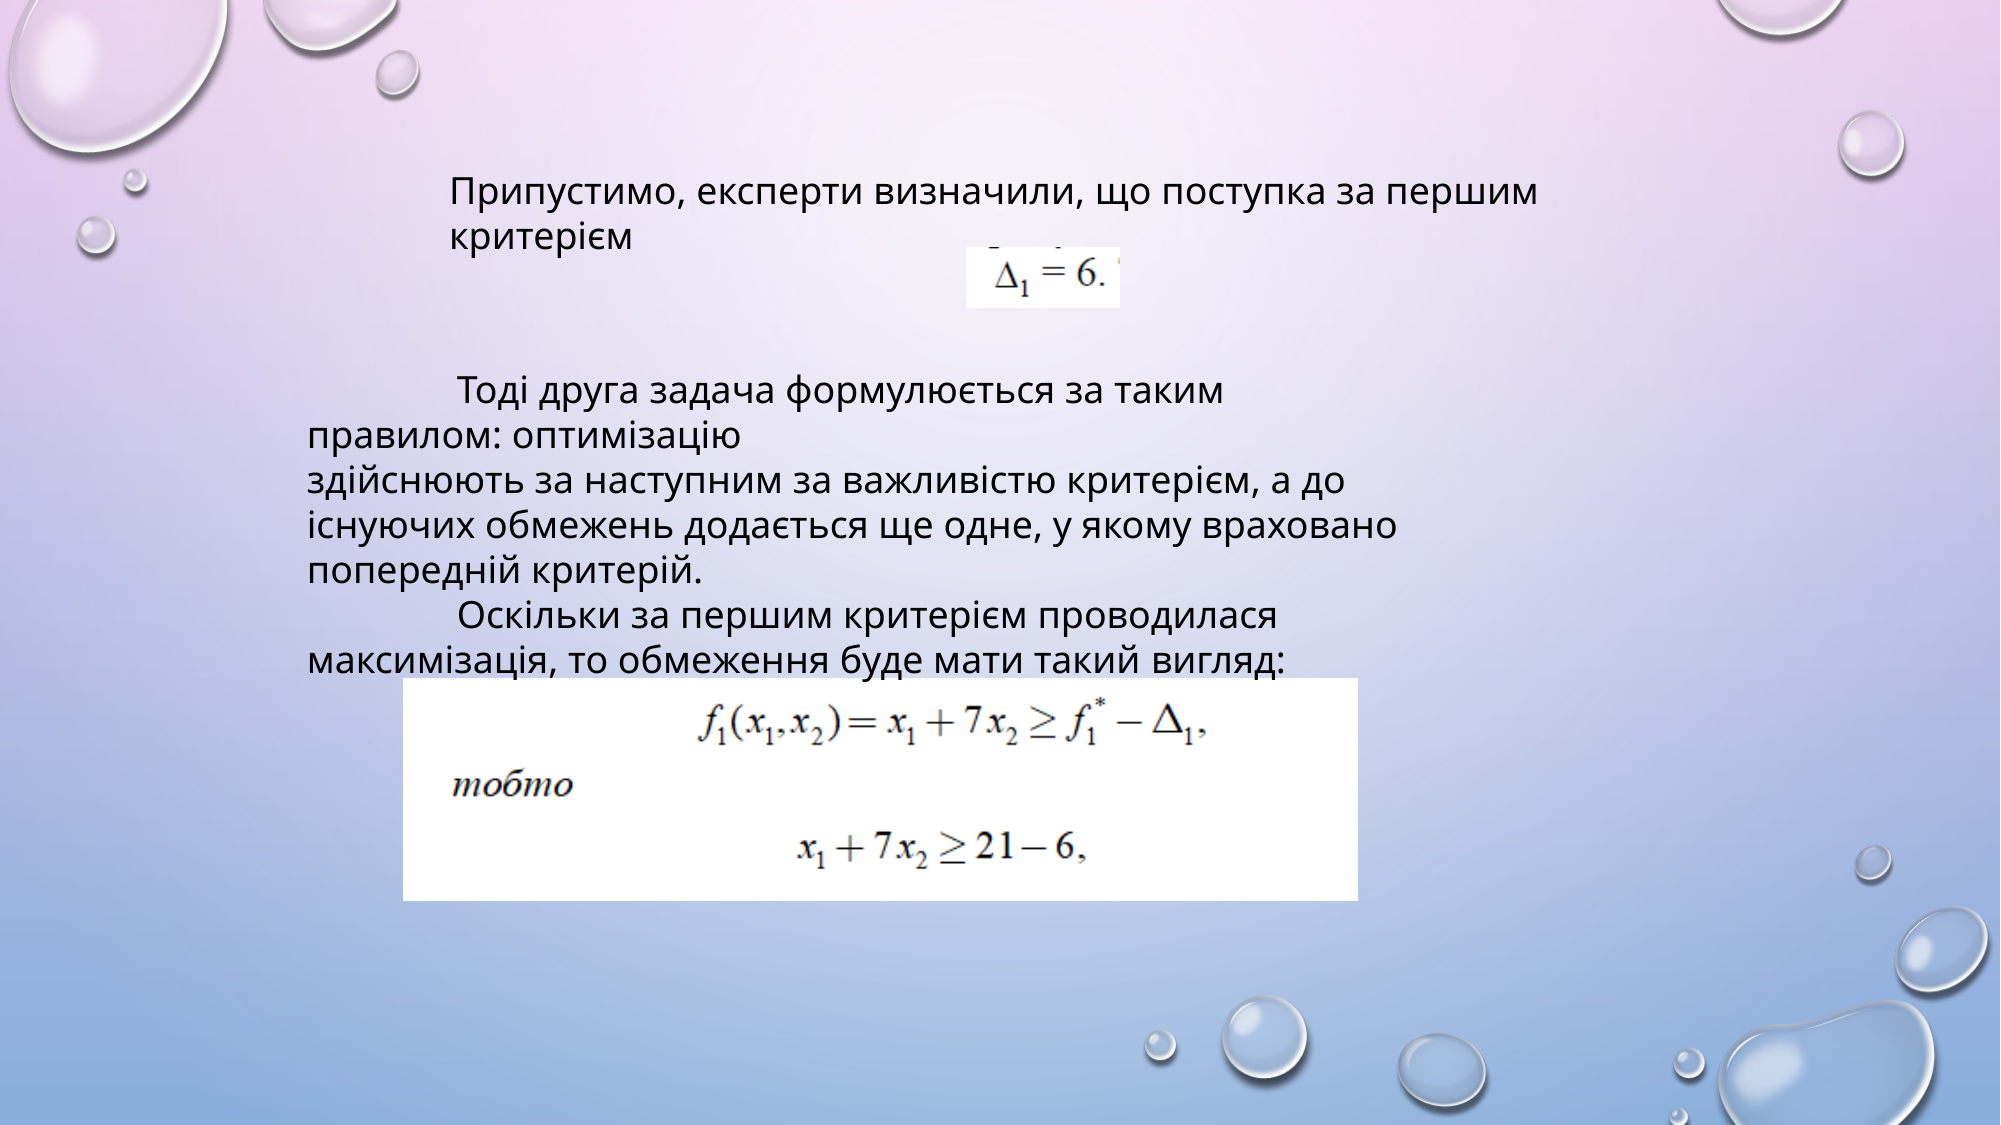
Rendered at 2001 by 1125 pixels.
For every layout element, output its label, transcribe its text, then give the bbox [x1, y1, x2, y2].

picture [0, 0, 2000, 1125]
text_box Тоді друга задача формулюється за таким правилом: оптимізацію здійснюють за наступним за важливістю критерієм, а до існуючих обмежень додається ще одне, у якому враховано попередній критерій. Оскільки за першим критерієм проводилася максимізація, то обмеження буде мати такий вигляд: [292, 358, 1445, 689]
text_box Припустимо, експерти визначили, що поступка за першим критерієм [434, 159, 1587, 264]
